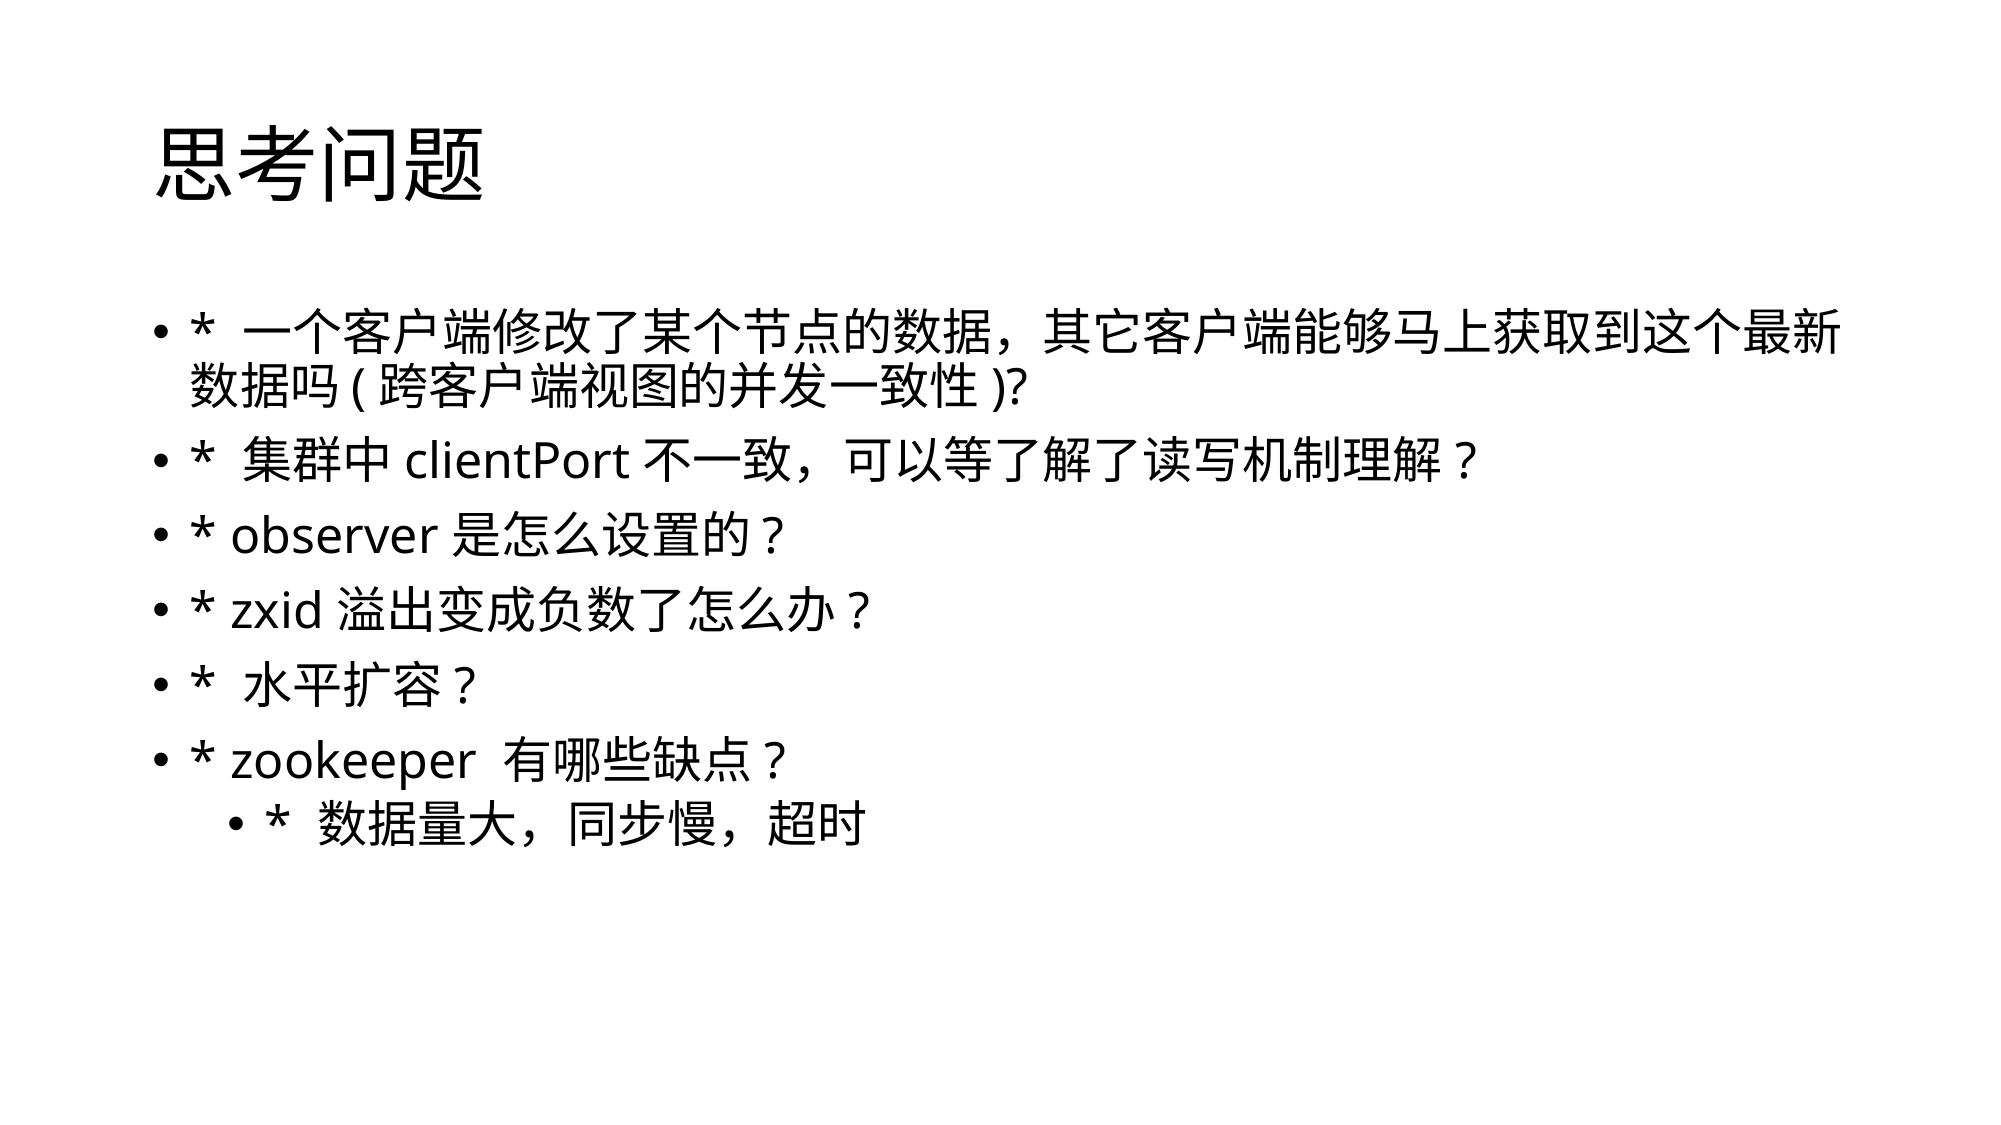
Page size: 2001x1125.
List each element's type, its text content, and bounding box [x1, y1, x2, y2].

title 思考问题 [137, 59, 1863, 278]
list * 一个客户端修改了某个节点的数据，其它客户端能够马上获取到这个最新数据吗(跨客户端视图的并发一致性)? * 集群中clientPort不一致，可以等了解了读写机制理解? * observer是怎么设置的? * zxid溢出变成负数了怎么办? * 水平扩容? * zookeeper 有哪些缺点? * 数据量大，同步慢，超时 [137, 299, 1863, 1014]
